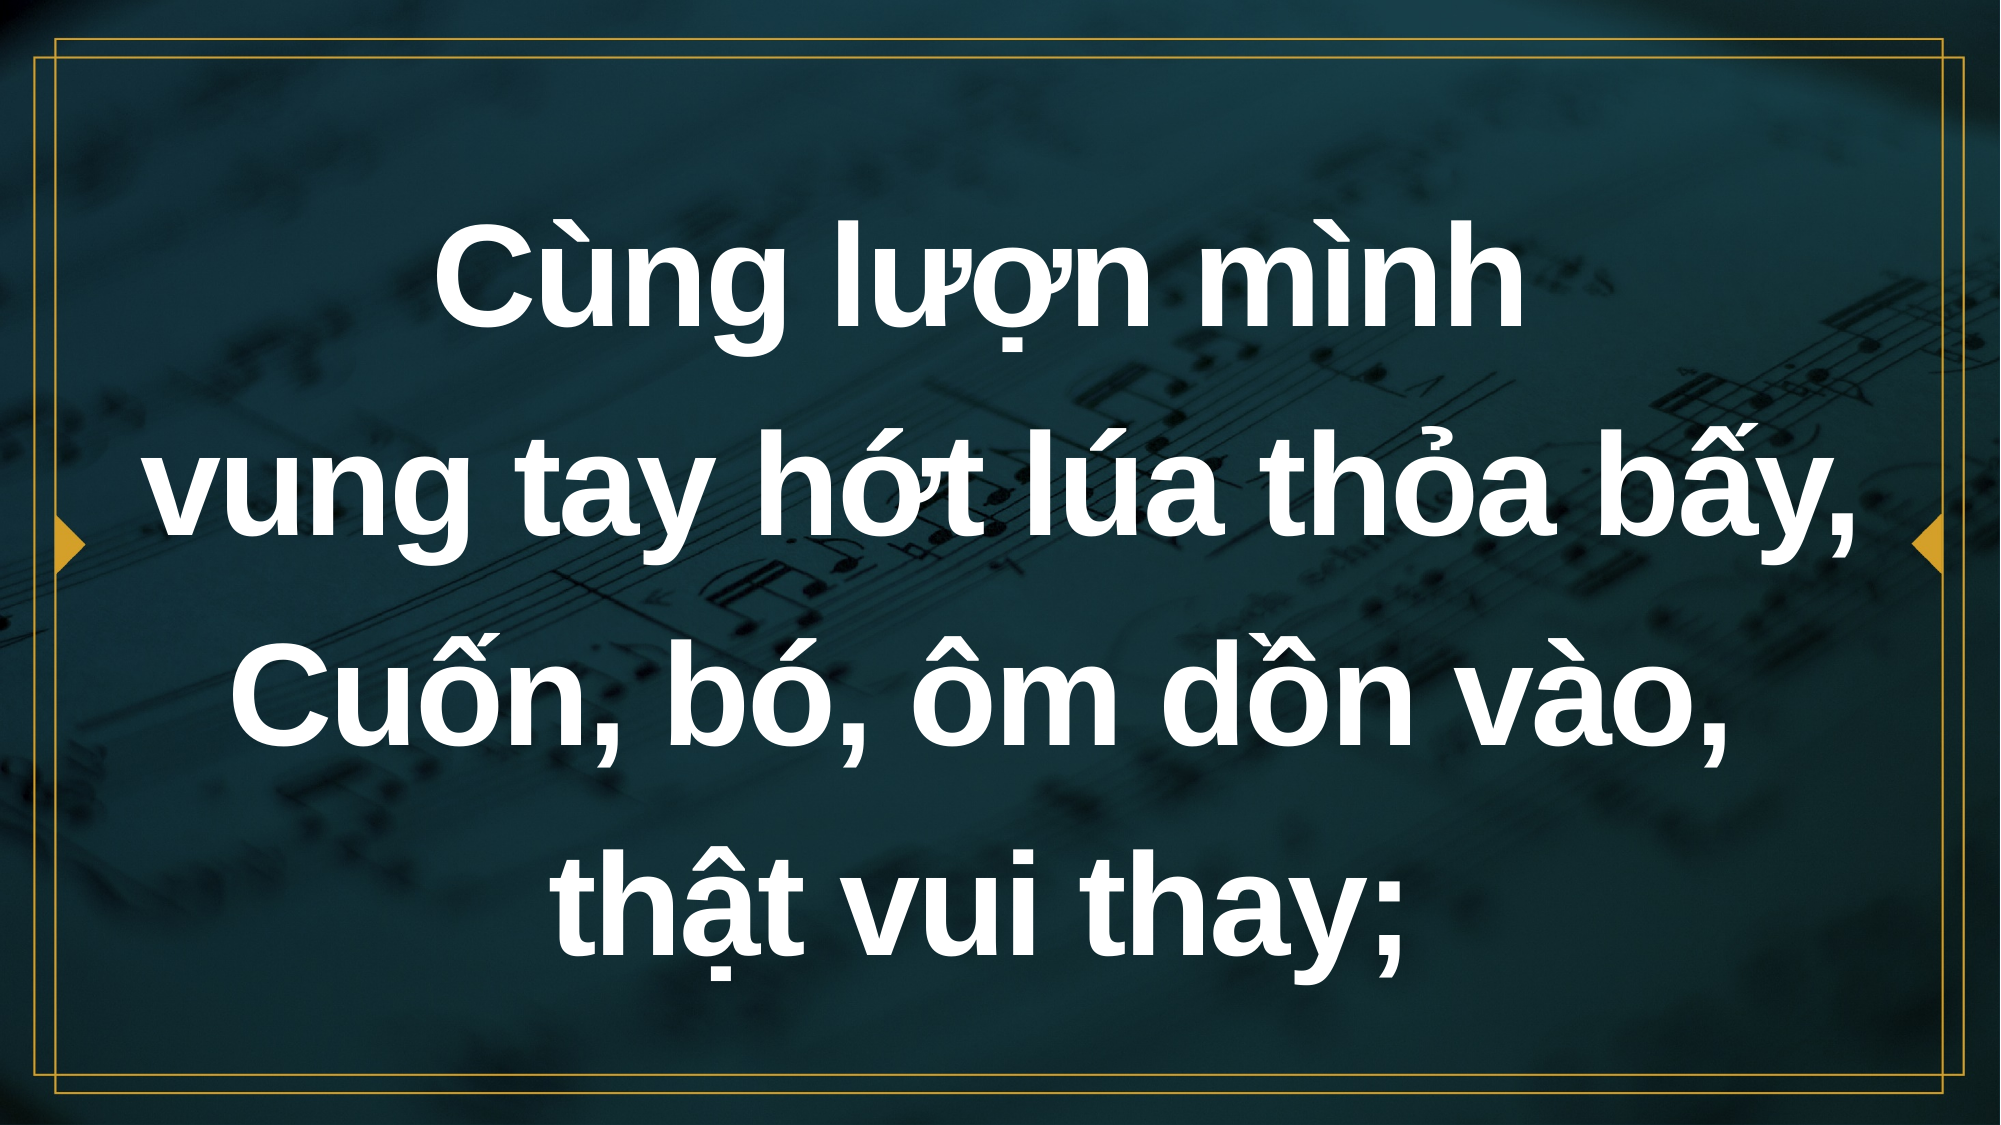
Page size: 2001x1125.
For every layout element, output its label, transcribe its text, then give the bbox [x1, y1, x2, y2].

picture [0, 0, 2000, 1125]
title Cùng lượn mình vung tay hớt lúa thỏa bấy, Cuốn, bó, ôm dồn vào, thật vui thay; [55, 53, 1945, 1077]
